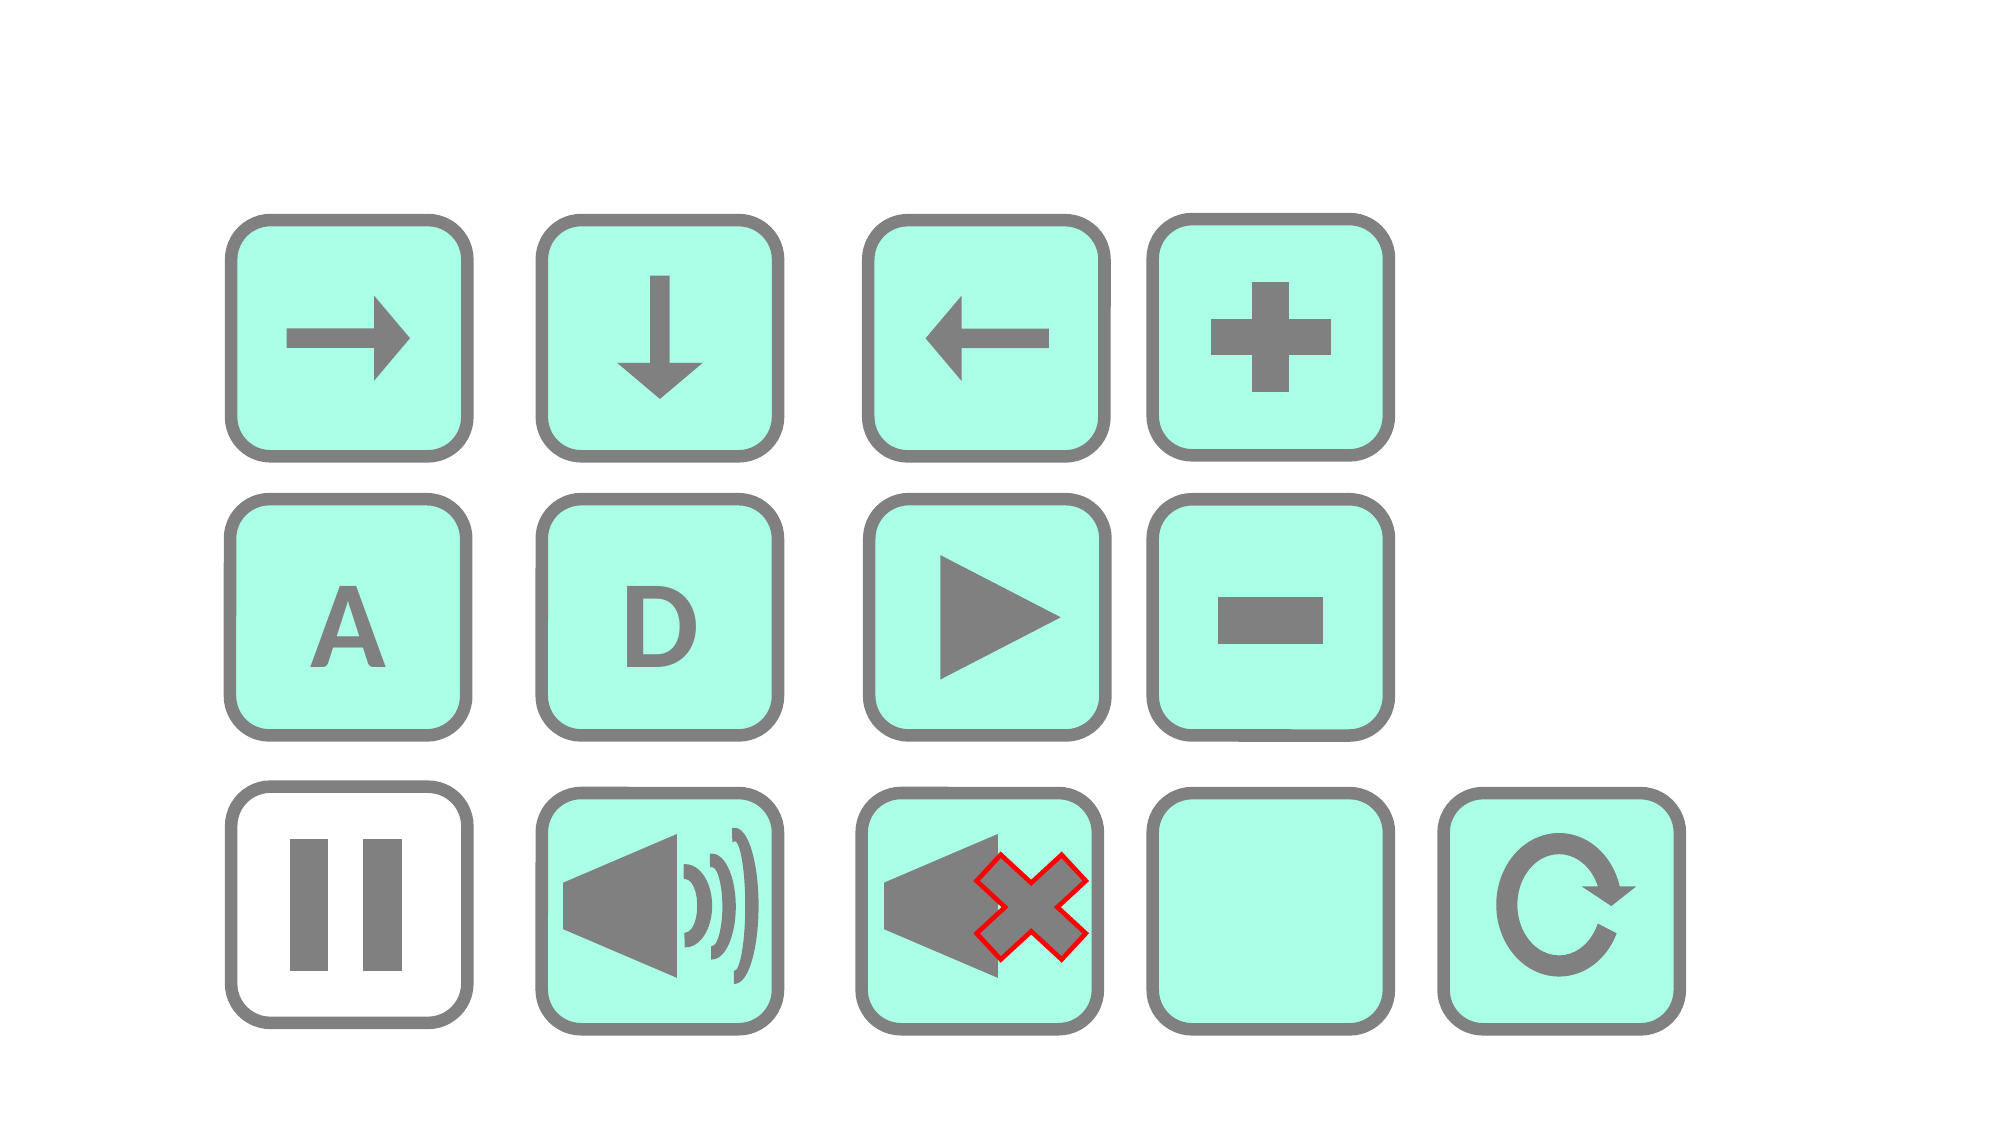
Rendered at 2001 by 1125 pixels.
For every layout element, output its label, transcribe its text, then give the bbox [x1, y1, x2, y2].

text_box D [540, 498, 780, 737]
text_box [868, 220, 1105, 457]
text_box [541, 793, 778, 1030]
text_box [1152, 219, 1389, 456]
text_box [1152, 499, 1389, 736]
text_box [869, 499, 1106, 736]
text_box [541, 220, 778, 457]
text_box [861, 793, 1113, 1030]
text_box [231, 786, 468, 1023]
text_box [1151, 792, 1391, 1031]
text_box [1443, 793, 1680, 1030]
text_box A [228, 498, 468, 737]
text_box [231, 220, 468, 457]
